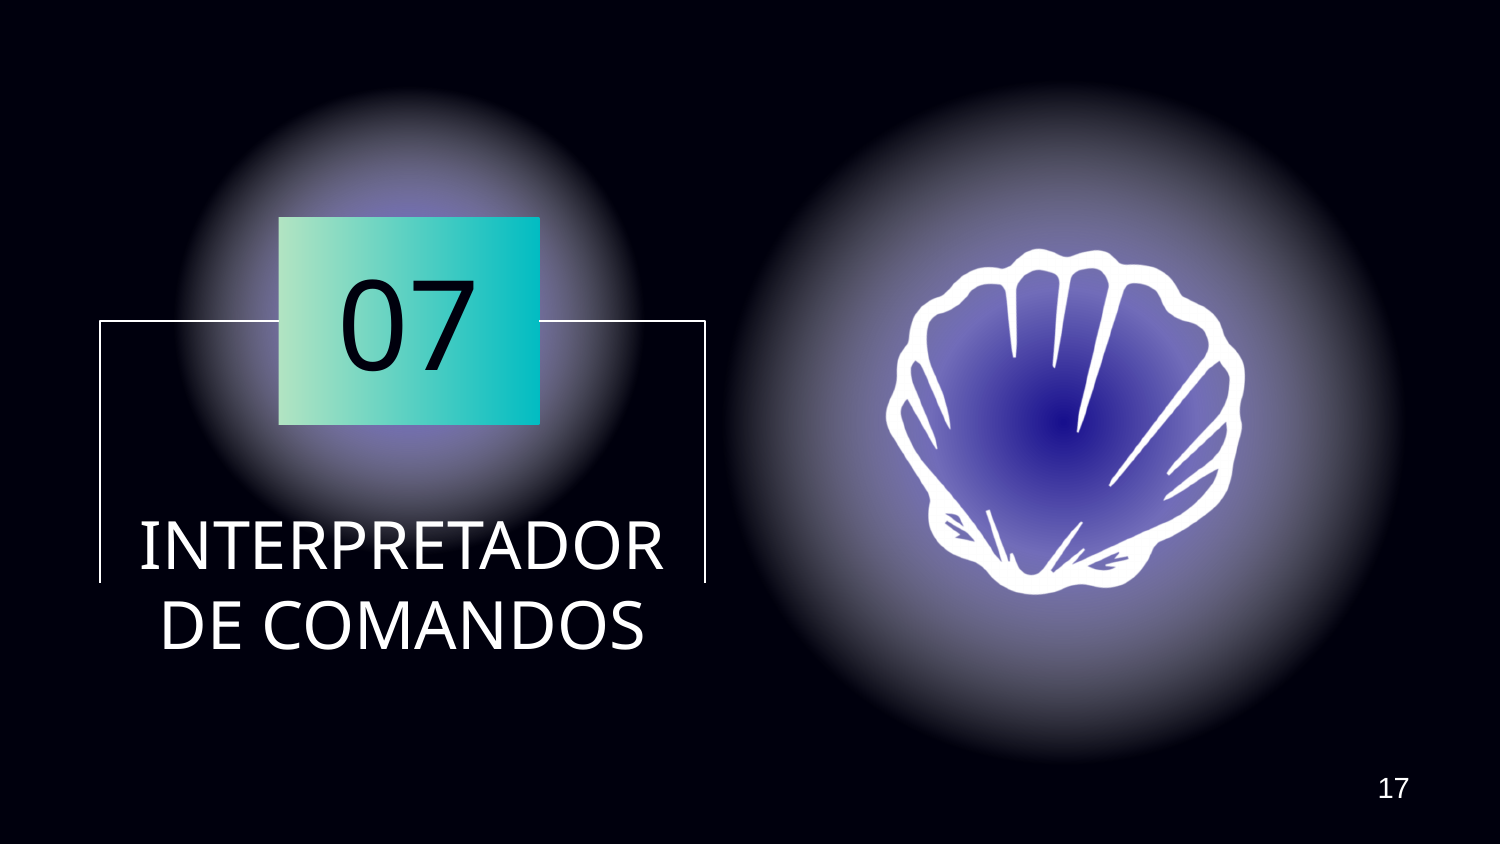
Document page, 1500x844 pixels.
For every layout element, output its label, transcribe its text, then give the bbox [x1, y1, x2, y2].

title 07 [304, 251, 514, 390]
text_box 17 [1362, 761, 1429, 812]
text_box [122, 63, 696, 320]
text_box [539, 320, 706, 584]
text_box [283, 425, 534, 457]
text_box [99, 320, 279, 584]
picture [862, 226, 1264, 618]
title INTERPRETADOR DE COMANDOS [100, 457, 705, 709]
text_box [687, 47, 1481, 797]
text_box [278, 217, 540, 425]
